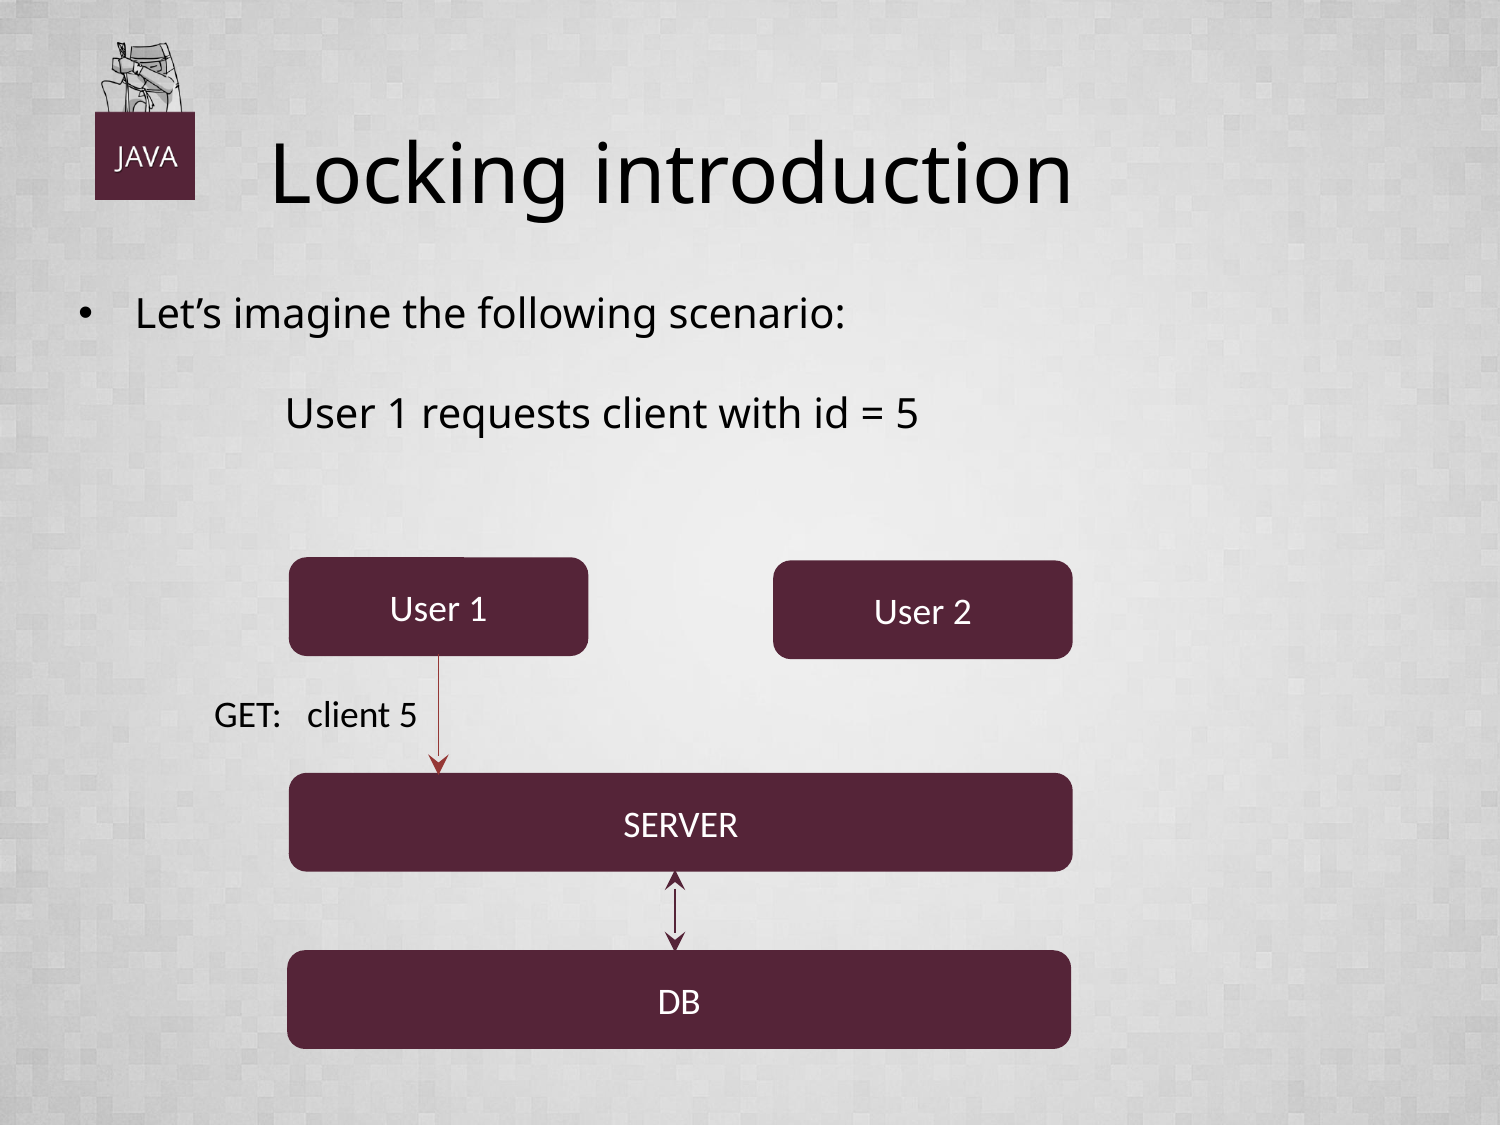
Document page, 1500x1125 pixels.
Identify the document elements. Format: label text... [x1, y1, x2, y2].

text_box User 1 [290, 559, 587, 654]
title Locking introduction [253, 75, 1500, 265]
text_box SERVER [290, 774, 1071, 870]
text_box User 2 [775, 562, 1071, 658]
picture [0, 0, 1500, 1125]
text_box DB [289, 952, 1070, 1047]
text_box GET: client 5 [195, 682, 433, 744]
text_box Let’s imagine the following scenario: User 1 requests client with id = 5 [63, 279, 1398, 705]
